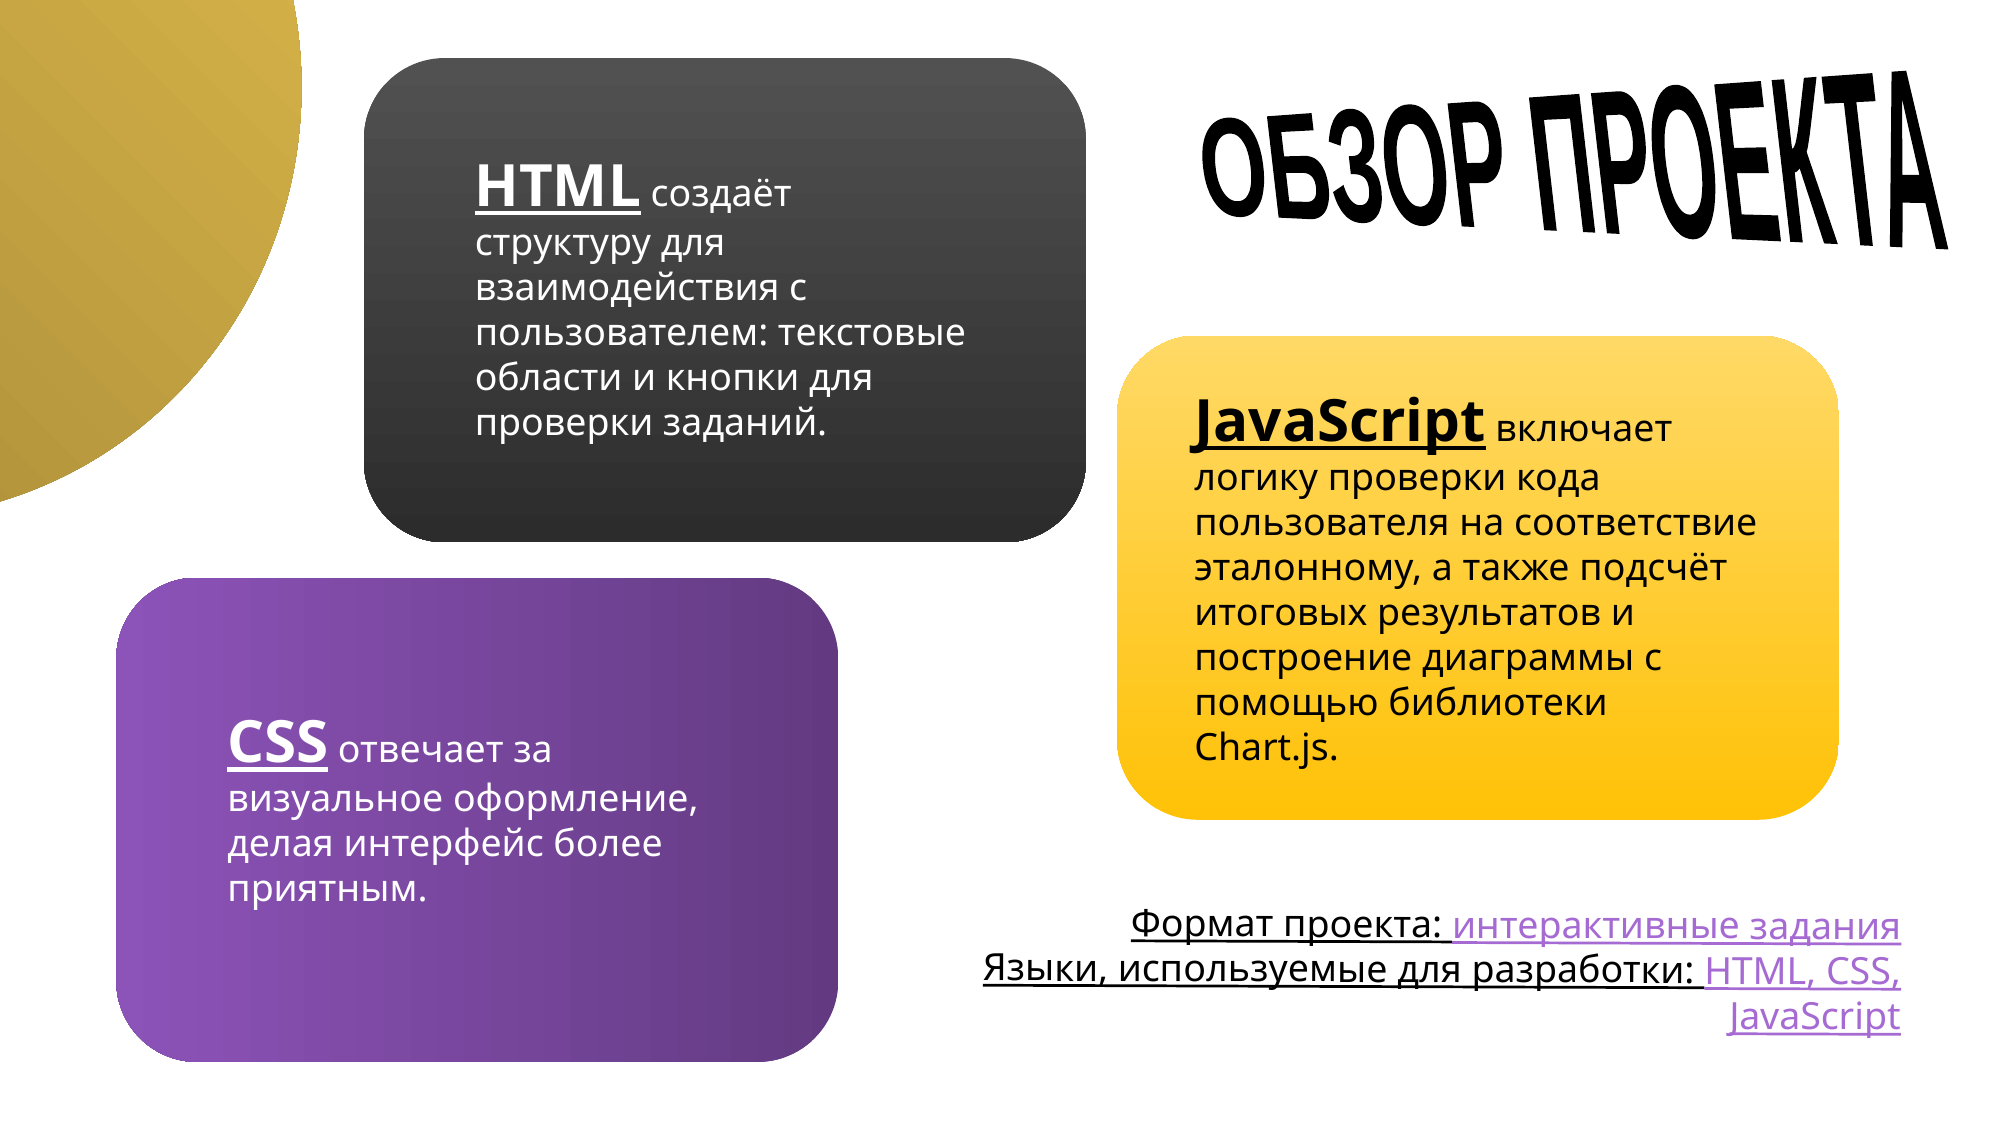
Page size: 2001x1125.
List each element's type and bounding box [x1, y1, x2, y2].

text_box [870, 96, 1982, 1041]
text_box [363, 58, 1086, 543]
text_box [1117, 335, 1839, 820]
text_box [116, 577, 839, 1062]
text_box [0, 0, 303, 503]
